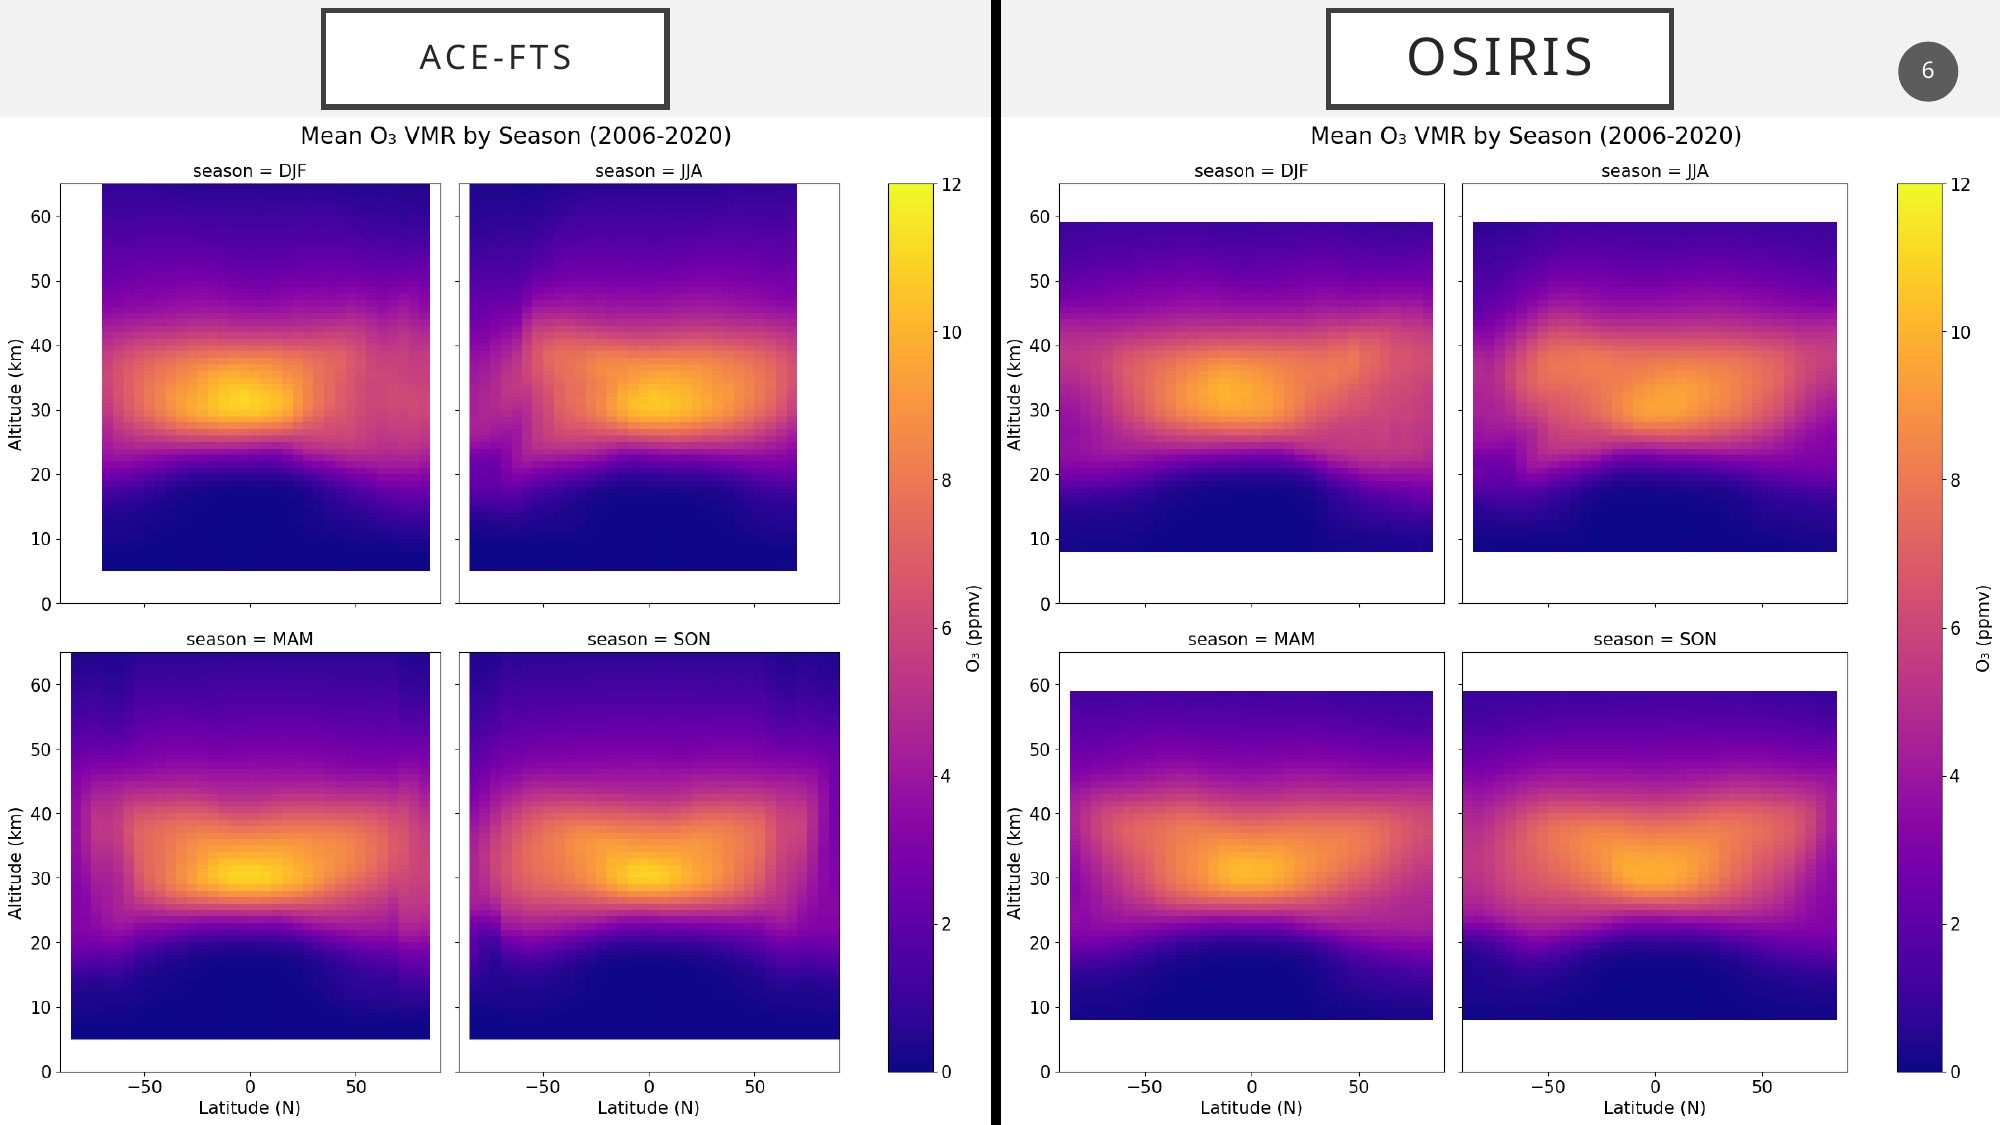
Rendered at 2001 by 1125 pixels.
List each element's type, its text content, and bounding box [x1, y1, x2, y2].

title ACE-FTS [321, 8, 670, 110]
picture [0, 117, 991, 1125]
text_box OSIRIS [1328, 10, 1672, 108]
picture [999, 117, 2000, 1125]
slide_number 6 [1898, 41, 1959, 102]
